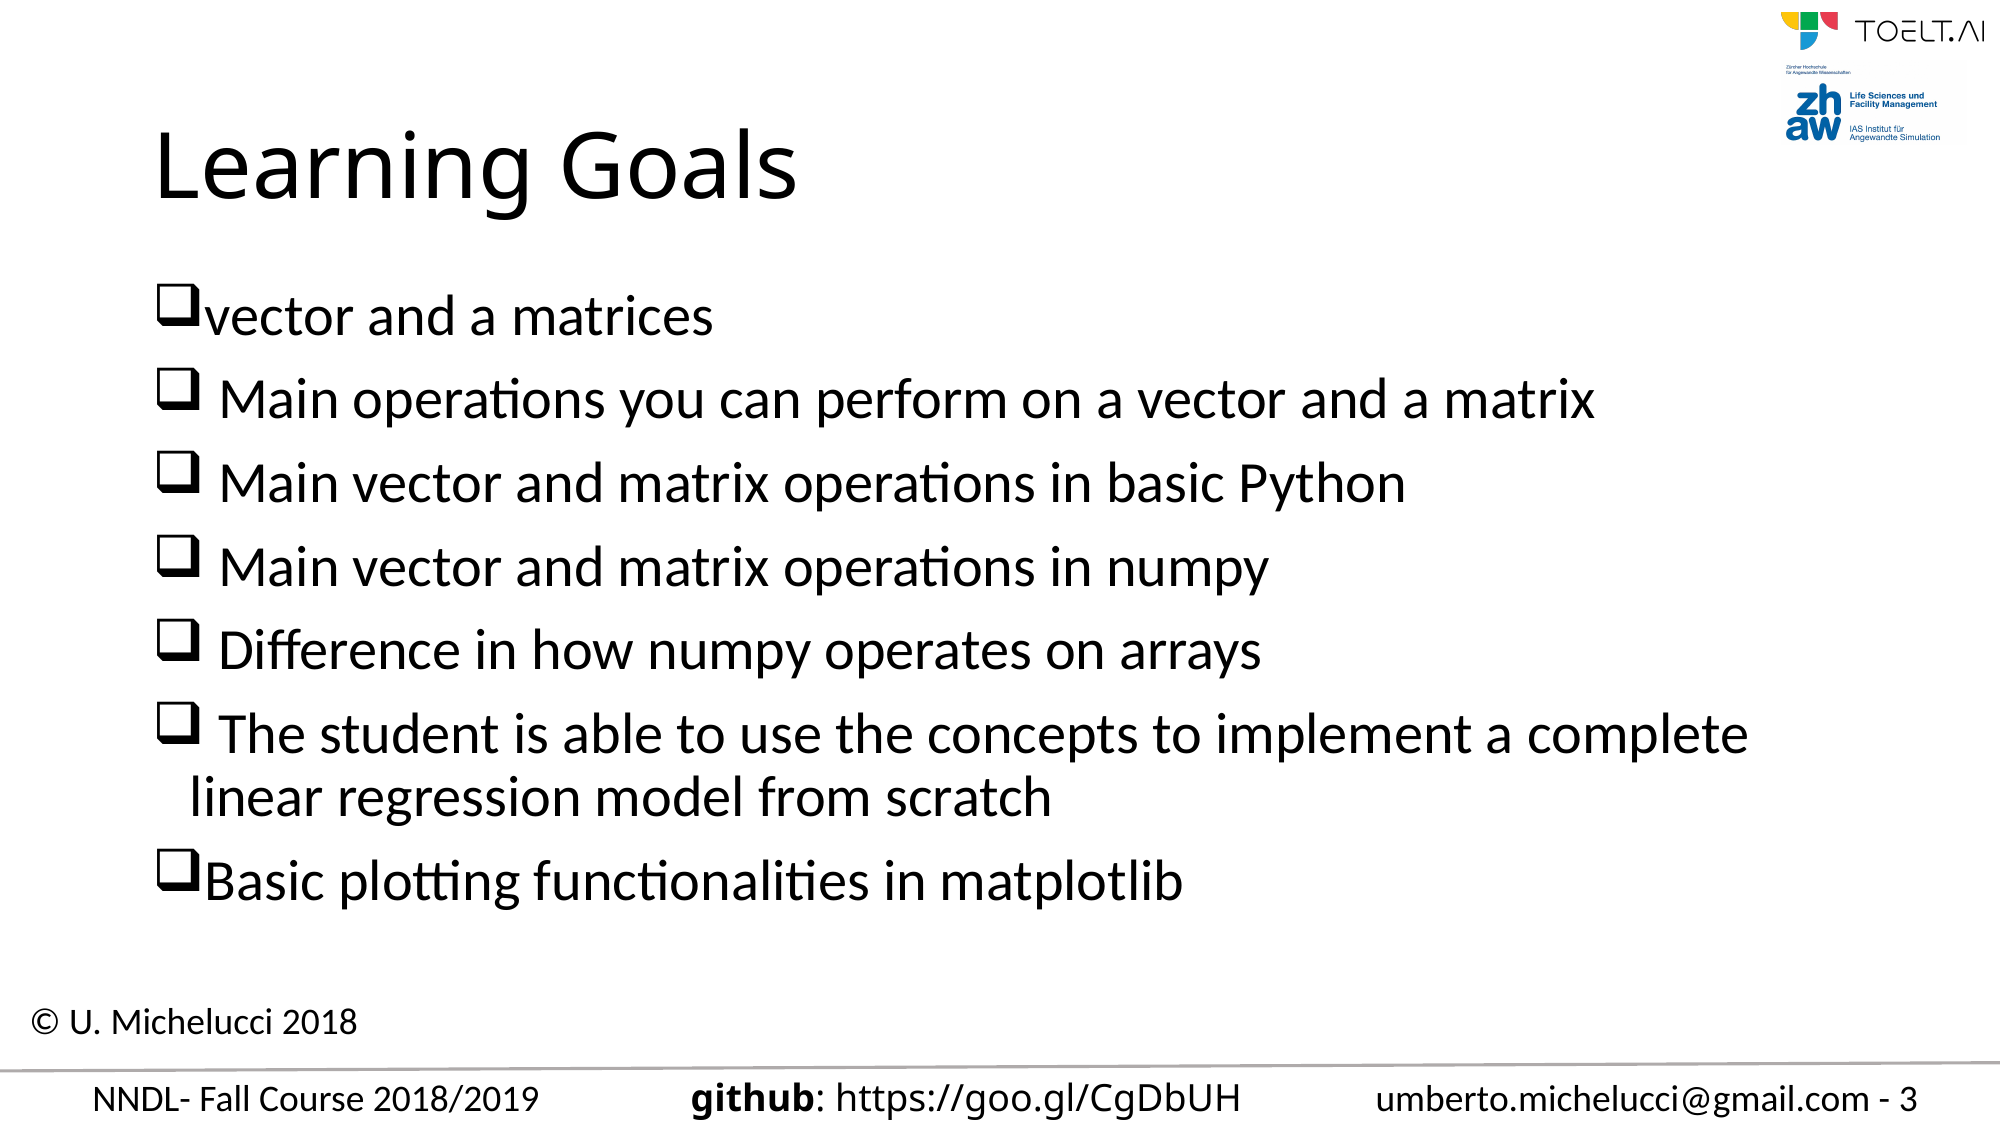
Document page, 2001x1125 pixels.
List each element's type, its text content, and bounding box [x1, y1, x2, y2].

picture [1781, 12, 1984, 50]
title Learning Goals [137, 59, 1863, 277]
list vector and a matrices Main operations you can perform on a vector and a matrix Main vector and matrix operations in basic Python Main vector and matrix operations in numpy Difference in how numpy operates on arrays The student is able to use the concepts to implement a complete linear regression model from scratch Basic plotting functionalities in matplotlib [137, 277, 1863, 1014]
text_box © U. Michelucci 2018 [14, 989, 607, 1050]
picture [1781, 60, 1967, 146]
